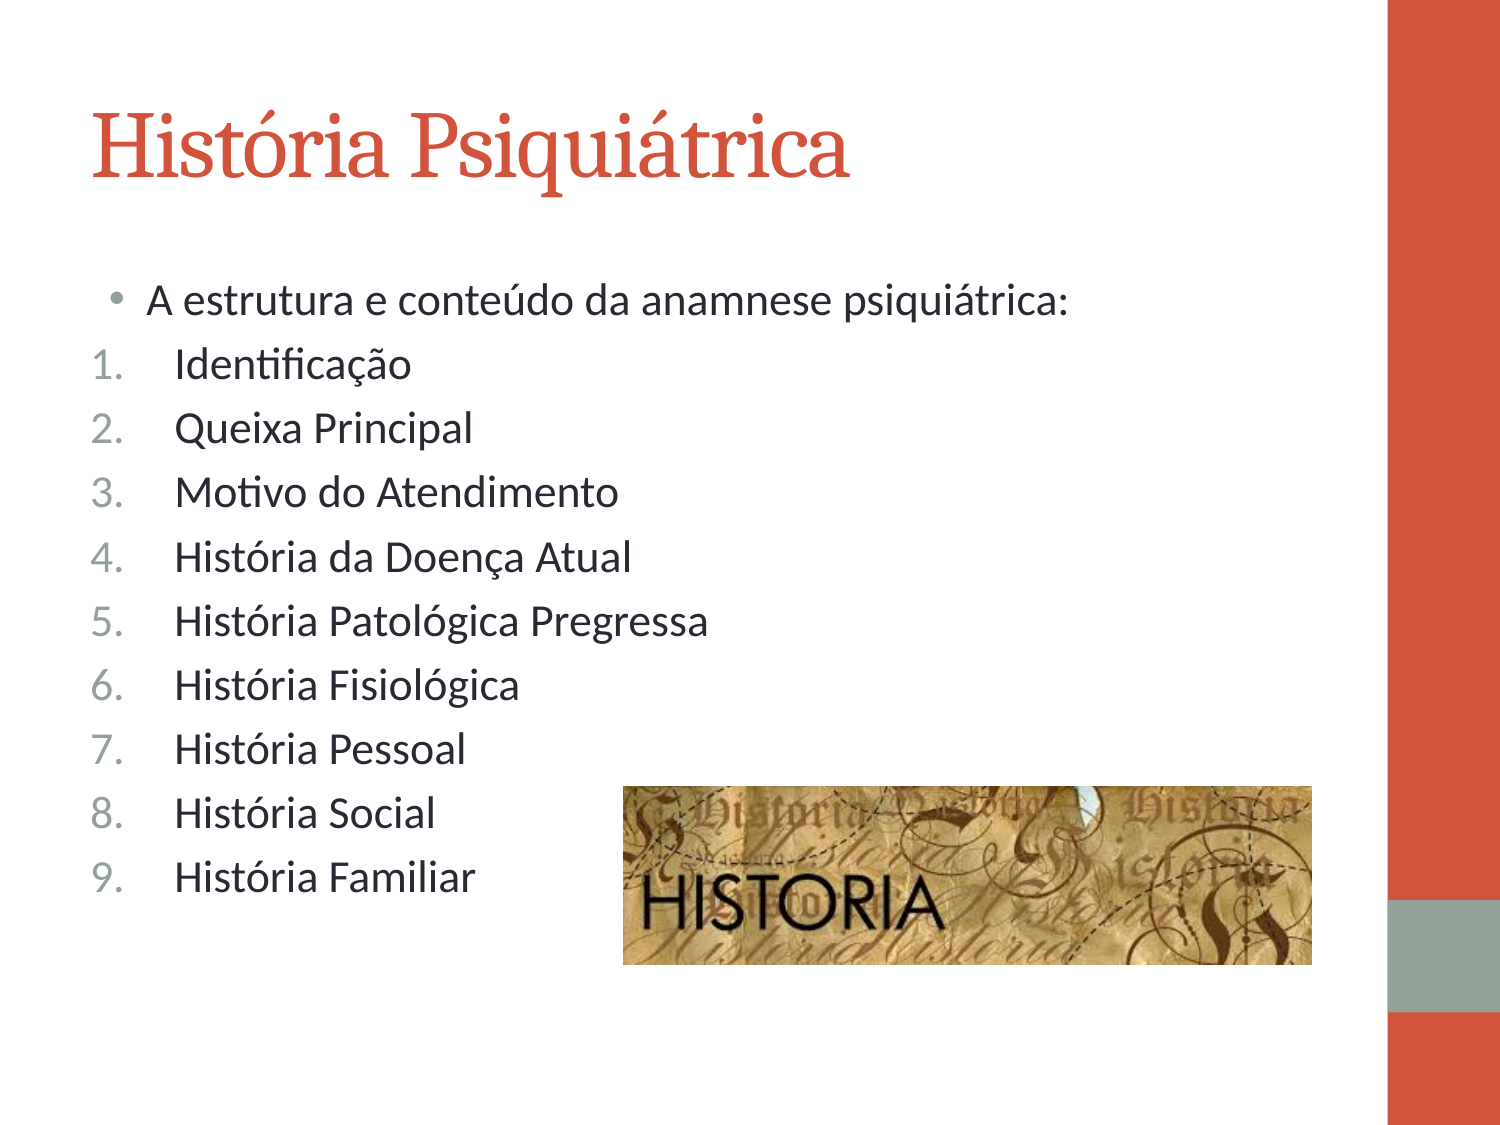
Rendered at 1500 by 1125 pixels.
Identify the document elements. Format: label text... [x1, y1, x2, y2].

title História Psiquiátrica [75, 45, 1325, 233]
list A estrutura e conteúdo da anamnese psiquiátrica: Identificação Queixa Principal Motivo do Atendimento História da Doença Atual História Patológica Pregressa História Fisiológica História Pessoal História Social História Familiar [75, 262, 1325, 1050]
picture [623, 786, 1312, 966]
